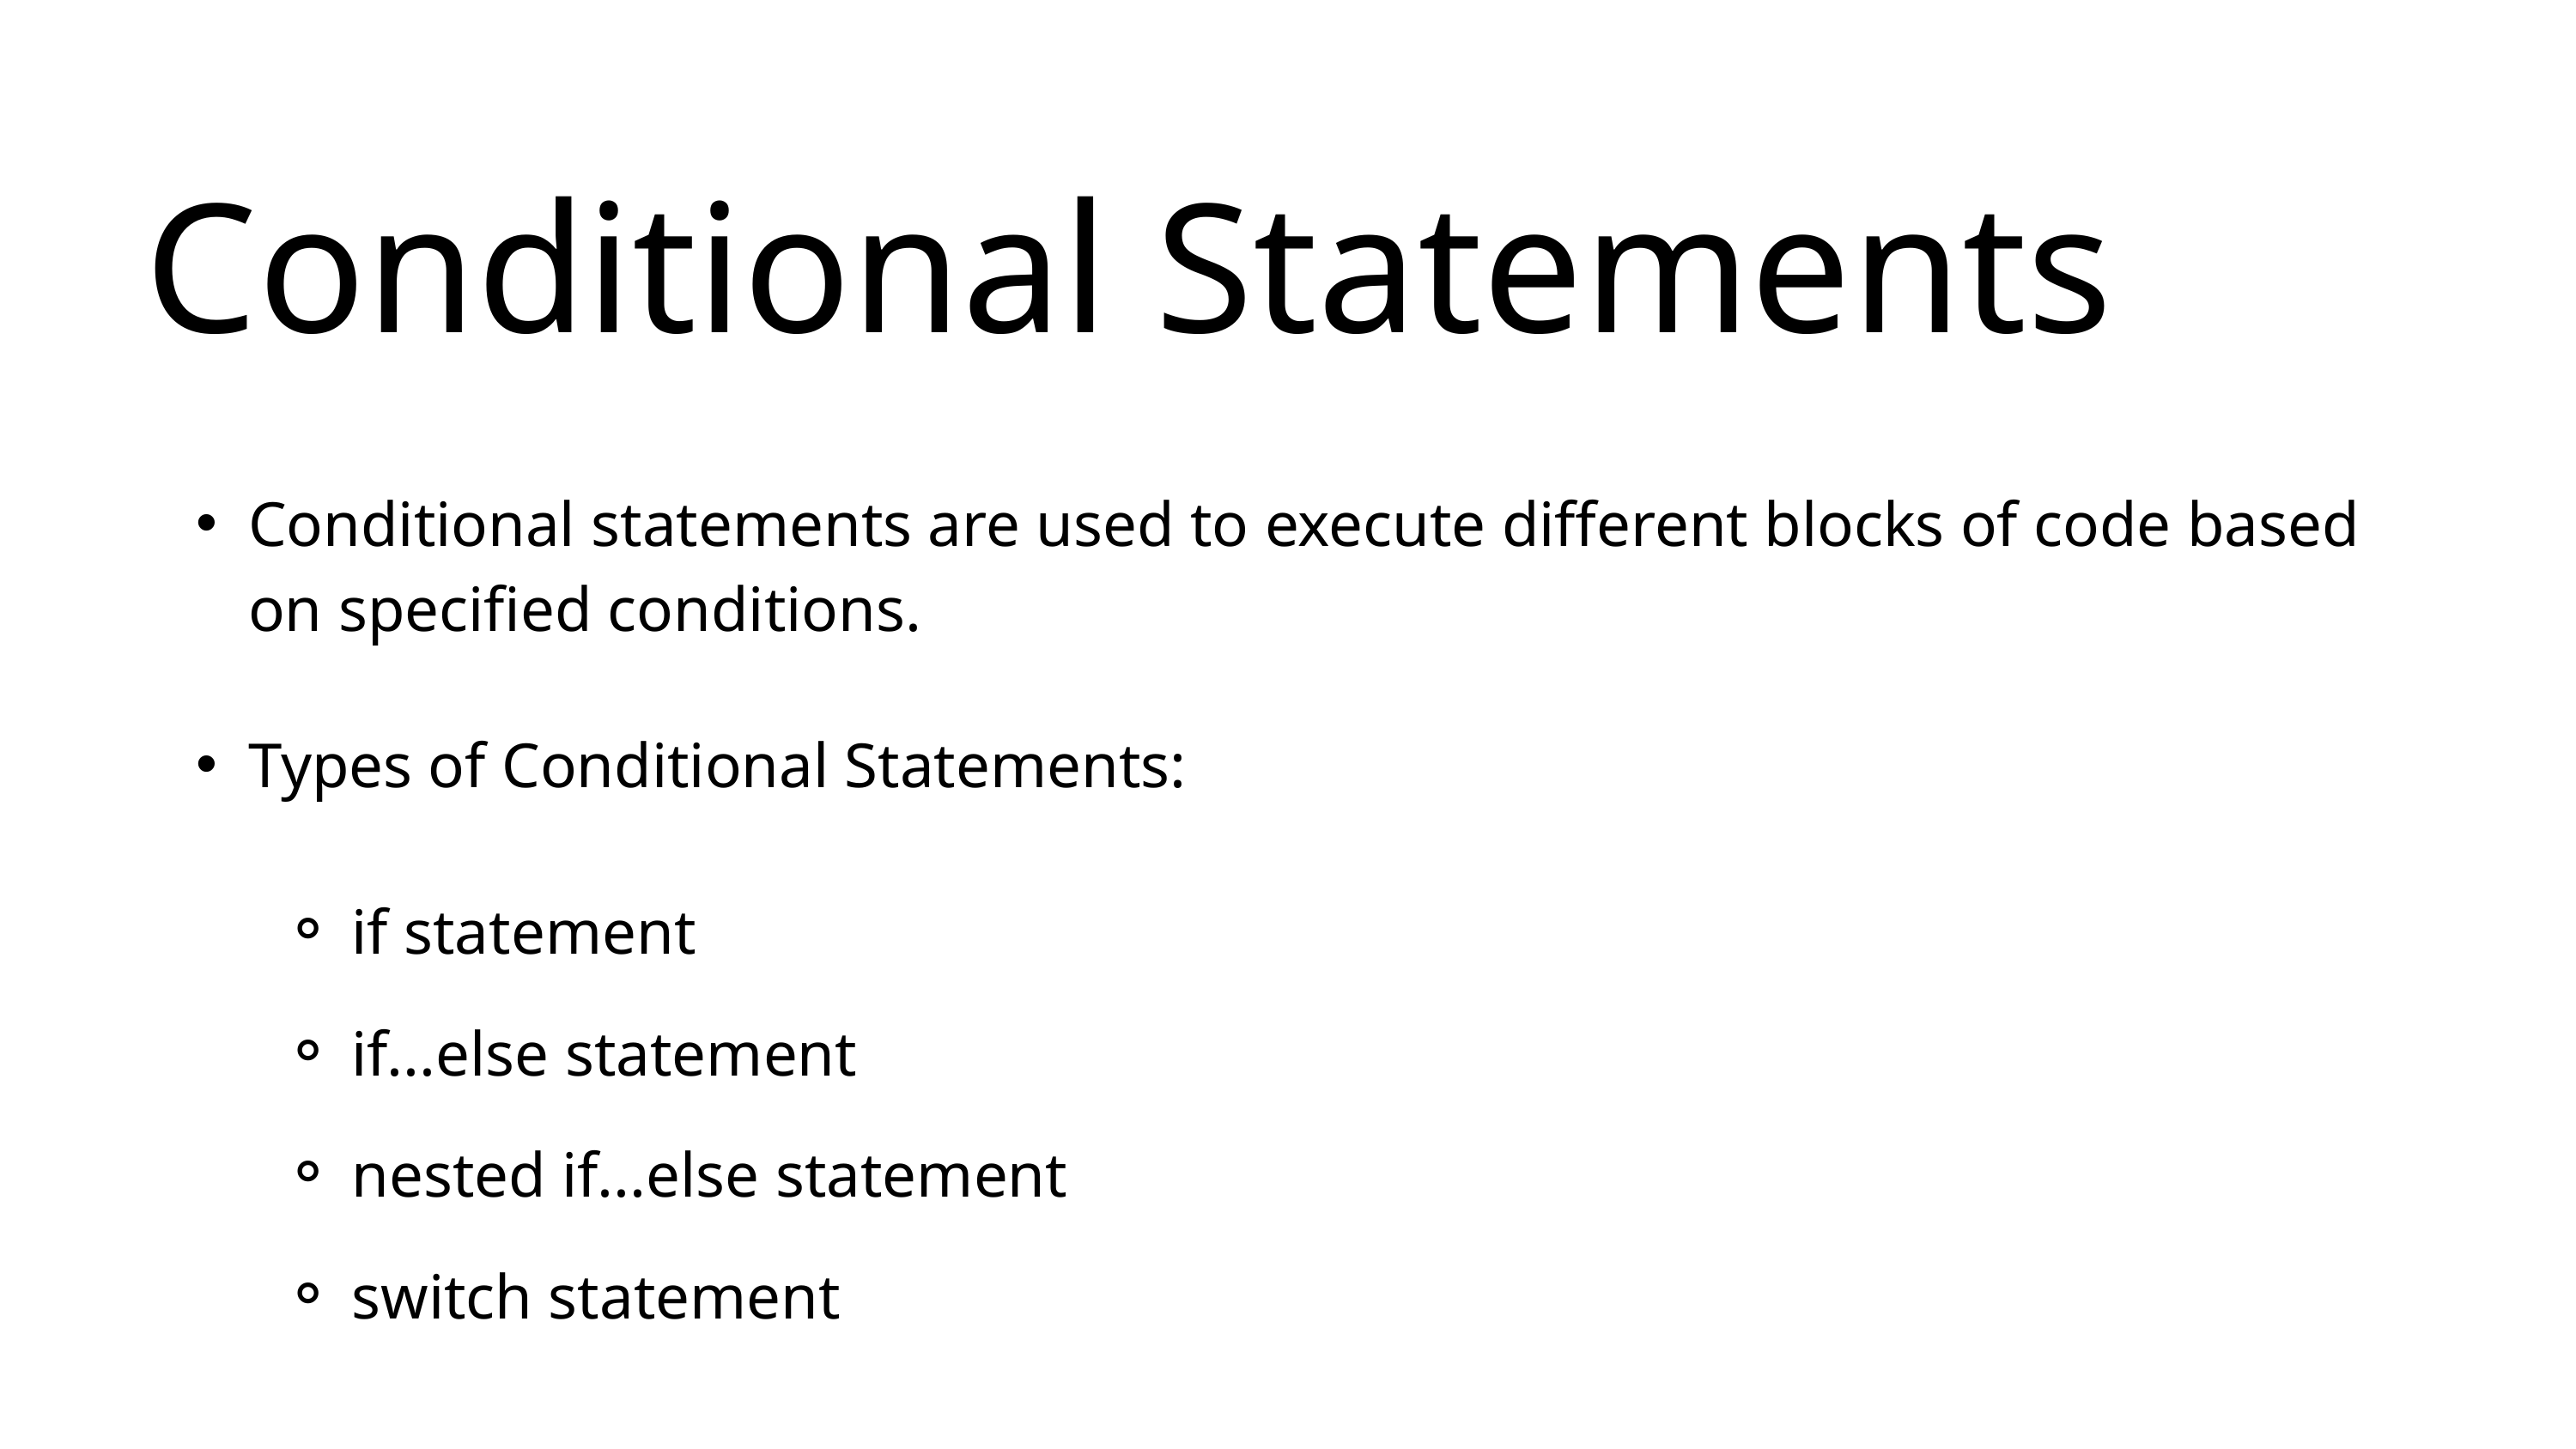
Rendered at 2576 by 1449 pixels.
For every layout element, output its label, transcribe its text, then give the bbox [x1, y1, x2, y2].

text_box if statement if...else statement nested if...else statement switch statement [144, 844, 2432, 1331]
text_box Conditional statements are used to execute different blocks of code based on specified conditions. [144, 473, 2432, 644]
text_box Conditional Statements [144, 118, 2432, 369]
text_box Types of Conditional Statements: [144, 714, 2432, 800]
